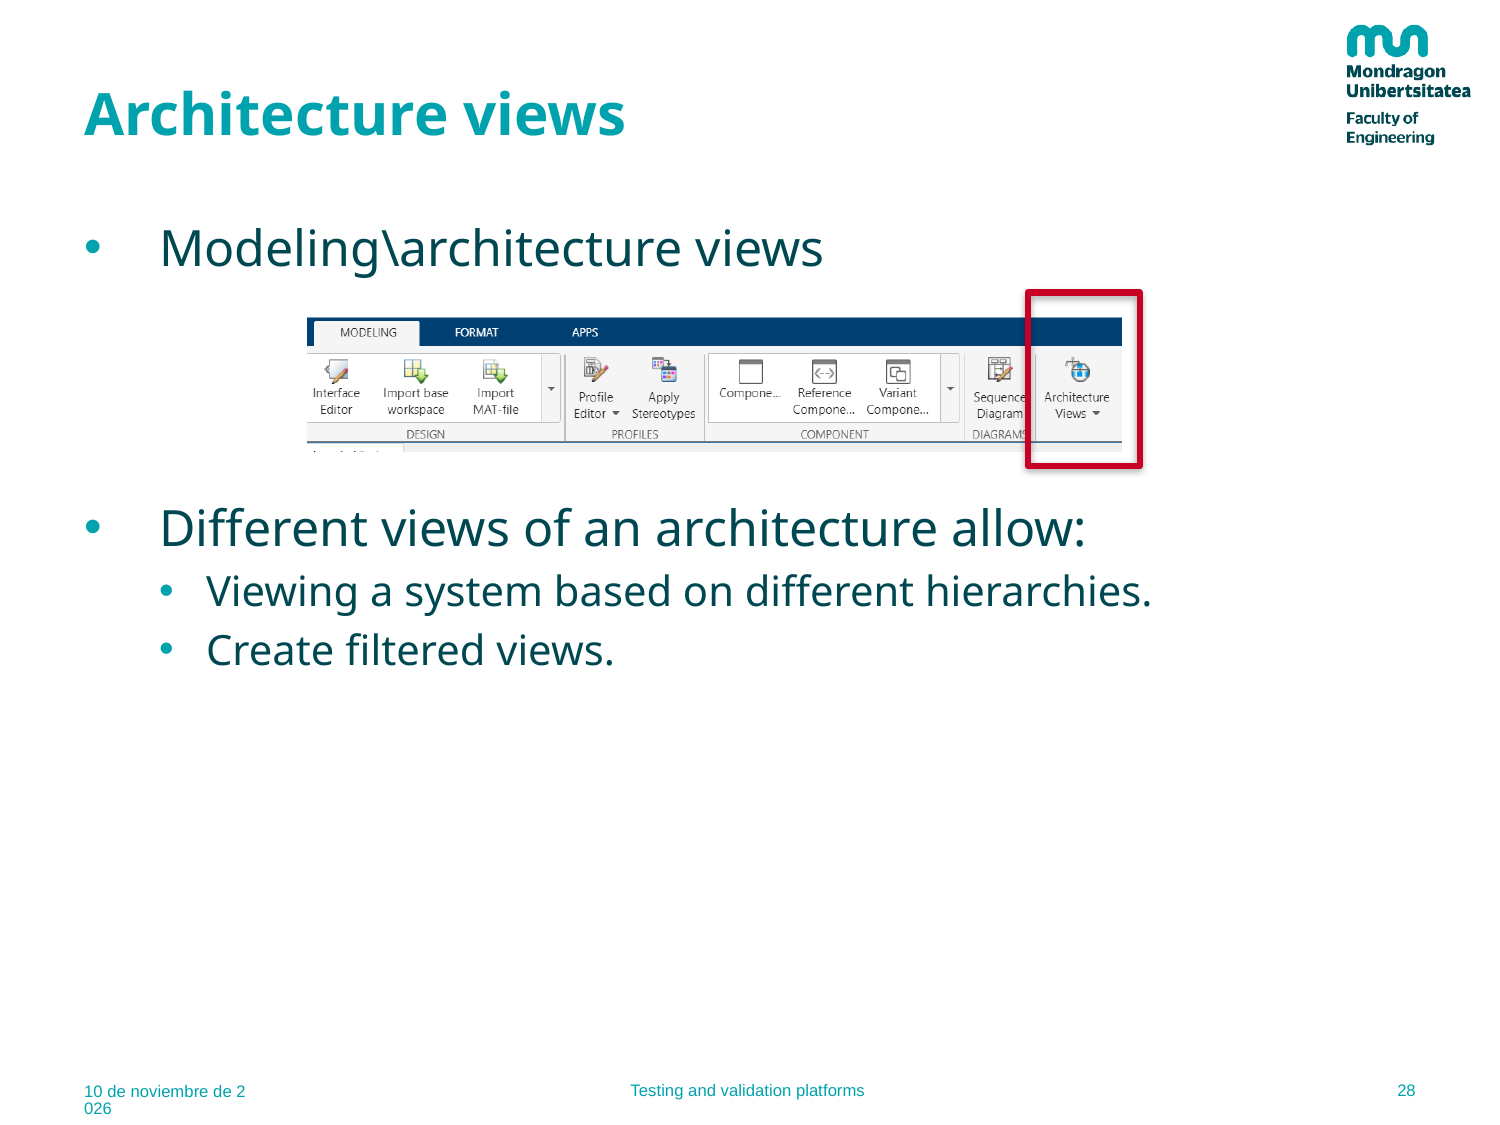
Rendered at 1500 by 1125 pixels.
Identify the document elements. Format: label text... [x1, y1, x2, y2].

title Architecture views [69, 77, 1327, 148]
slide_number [69, 1060, 263, 1121]
list Modeling\architecture views Different views of an architecture allow: Viewing a system based on different hierarchies. Create filtered views. [69, 209, 1431, 999]
text_box [1027, 292, 1140, 467]
picture [306, 313, 1123, 452]
slide_number 28 [1248, 1059, 1431, 1120]
picture [1319, 0, 1500, 170]
footer Testing and validation platforms [356, 1059, 1140, 1120]
